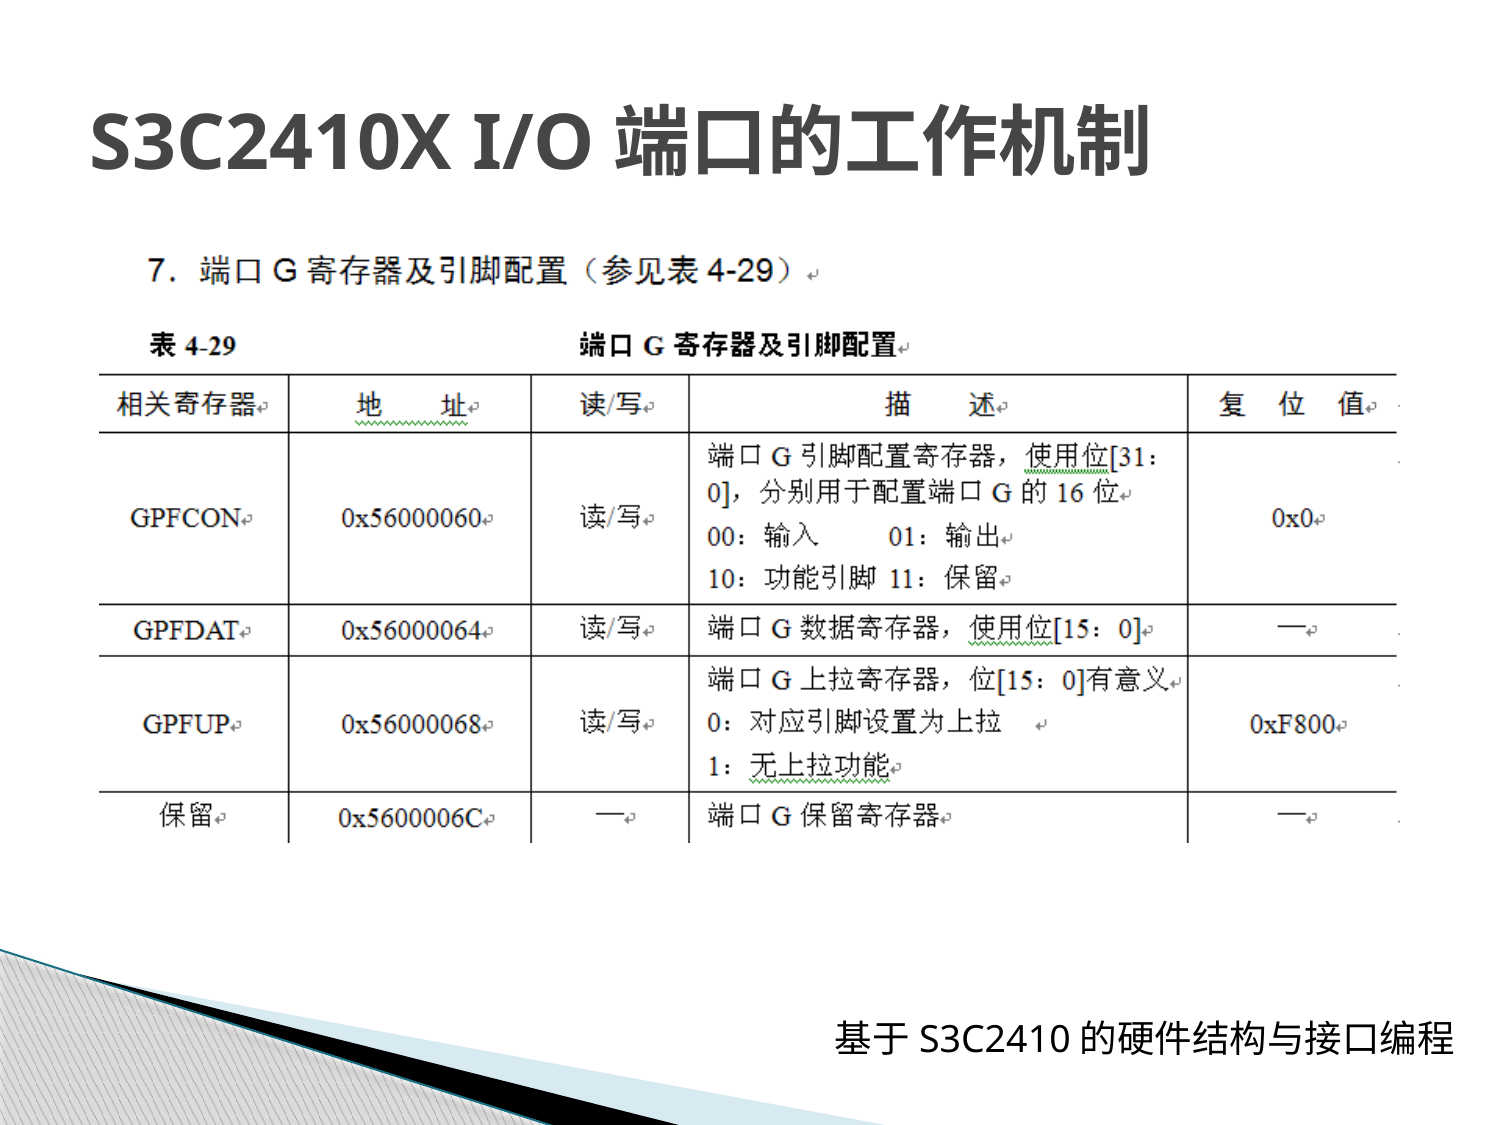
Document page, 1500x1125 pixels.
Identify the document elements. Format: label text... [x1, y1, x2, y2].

title S3C2410X I/O端口的工作机制 [75, 45, 1425, 233]
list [99, 245, 1401, 844]
text_box 基于S3C2410的硬件结构与接口编程 [820, 1007, 1500, 1068]
